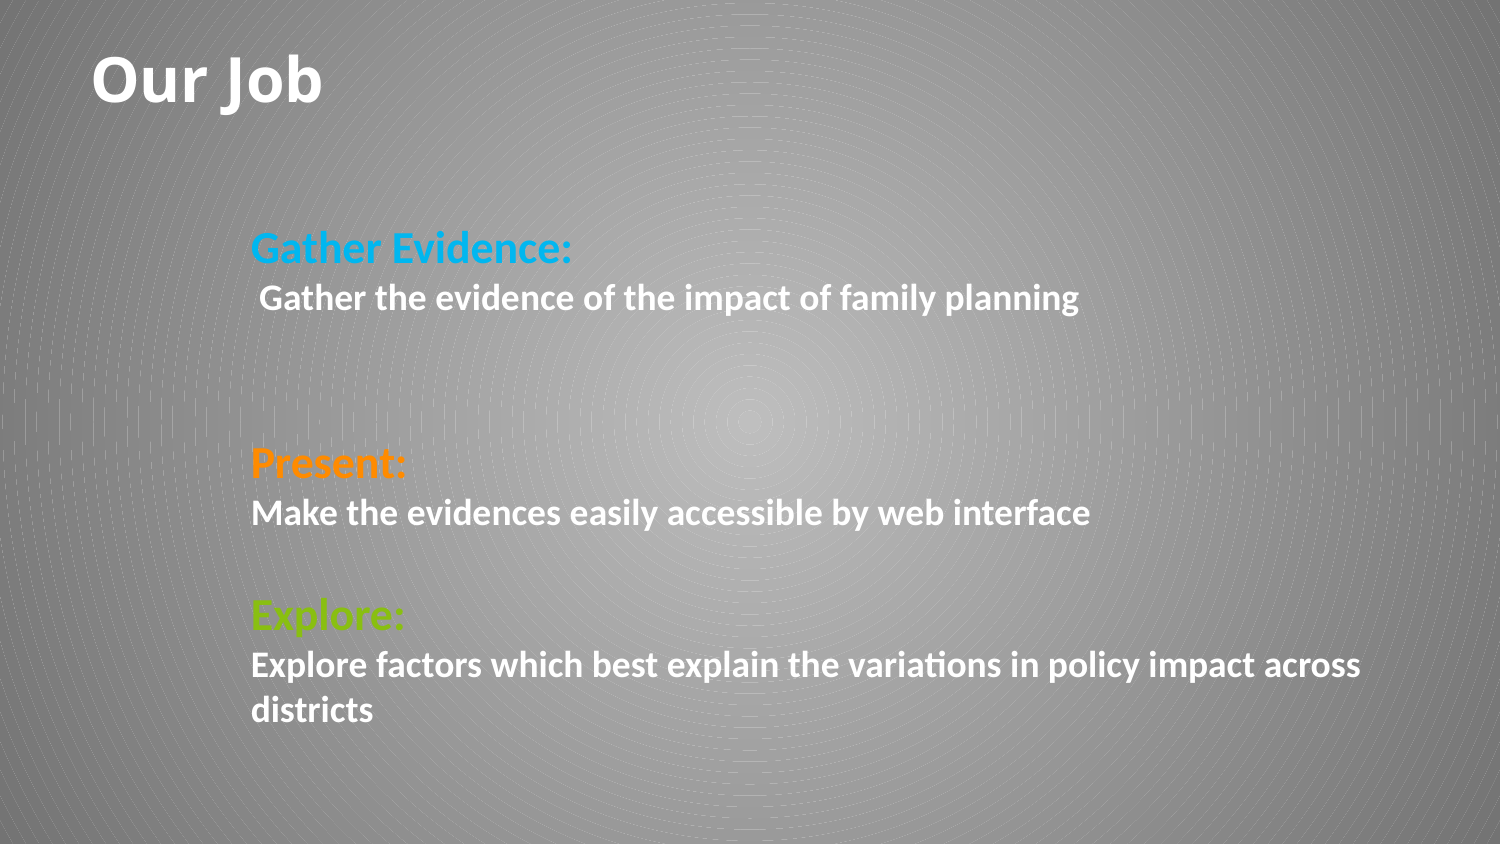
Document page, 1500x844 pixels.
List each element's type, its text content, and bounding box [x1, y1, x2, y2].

title Our Job [75, 33, 1425, 122]
text_box Gather Evidence: Gather the evidence of the impact of family planning [239, 205, 1395, 324]
text_box Present: Make the evidences easily accessible by web interface [239, 366, 1395, 539]
text_box Explore: Explore factors which best explain the variations in policy impact across districts [239, 582, 1395, 736]
